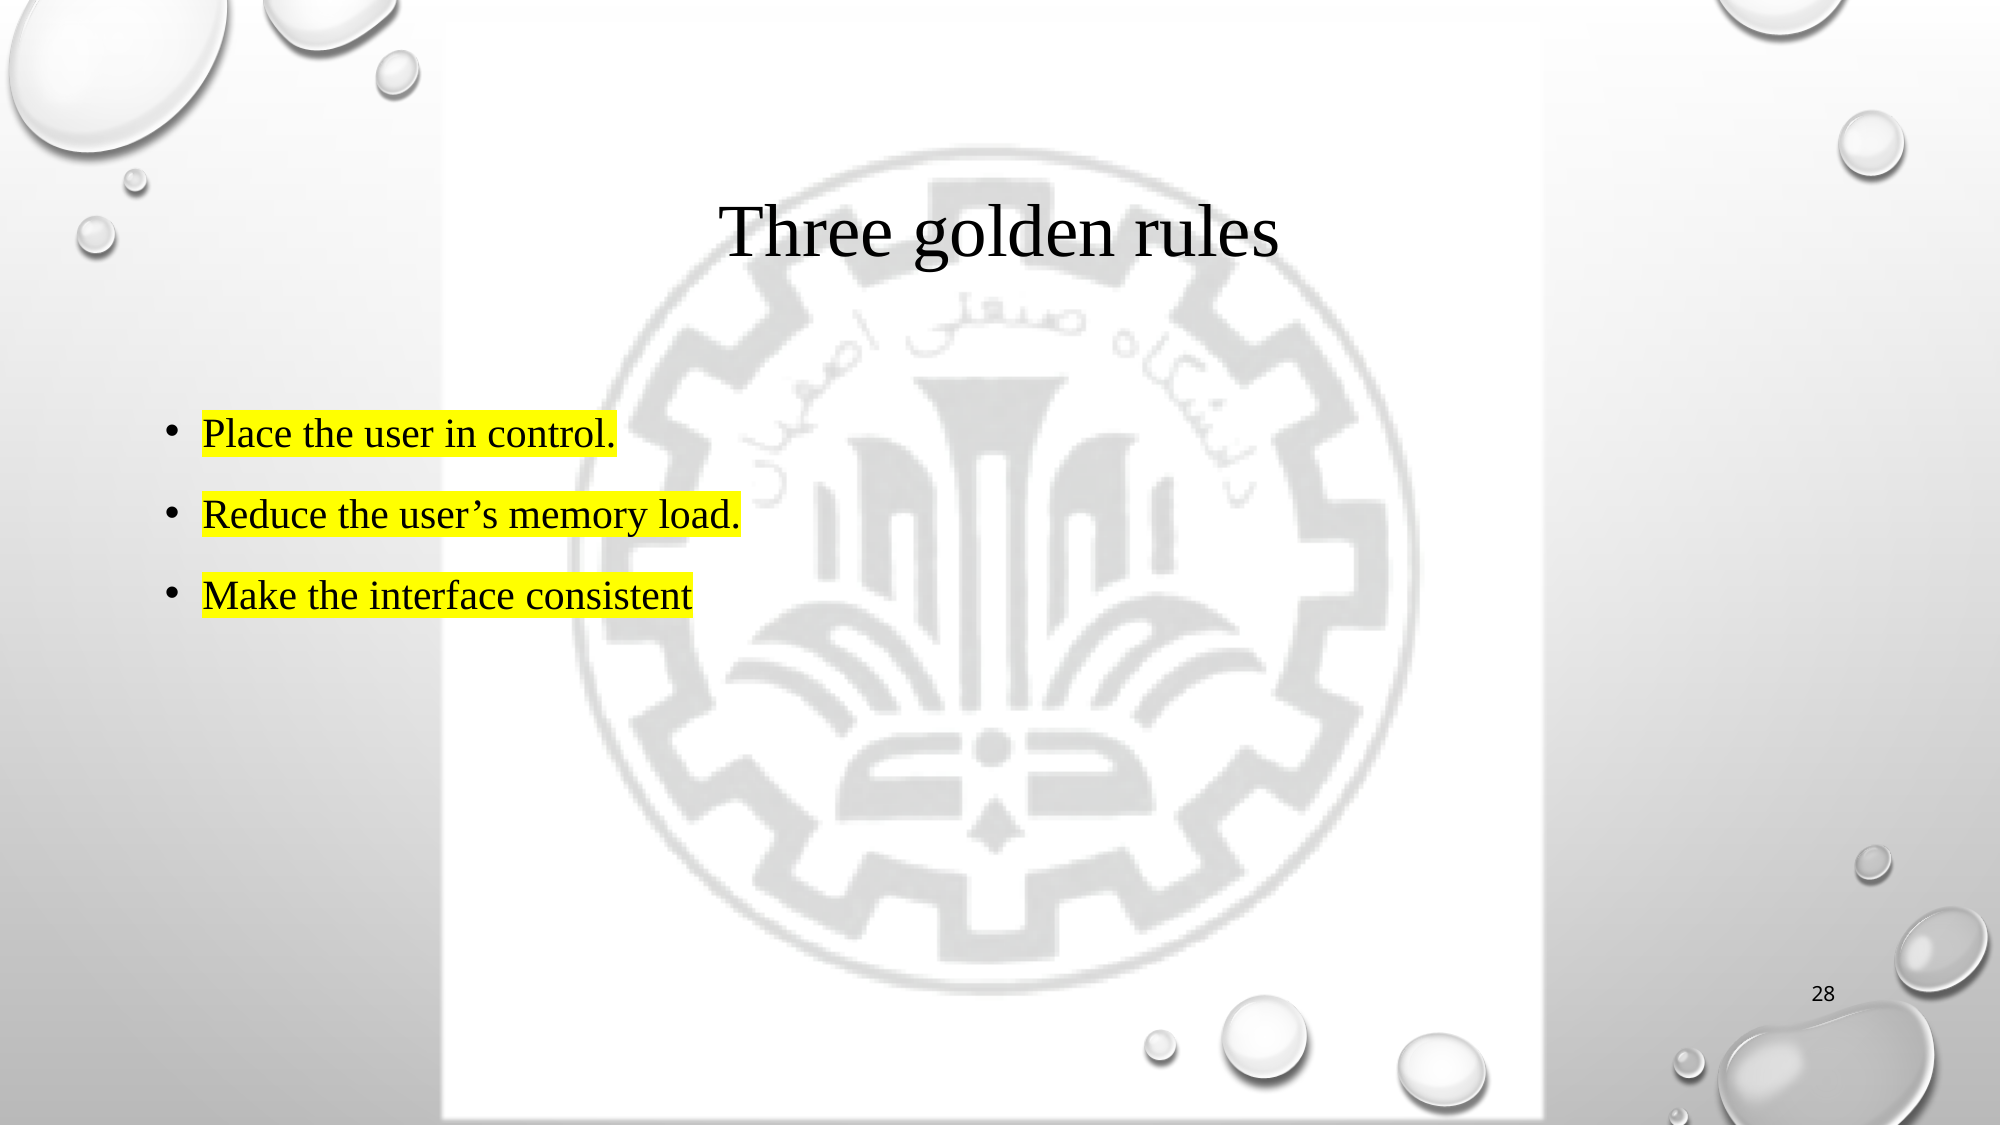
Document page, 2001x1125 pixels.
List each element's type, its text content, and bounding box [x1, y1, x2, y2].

list Place the user in control. Reduce the user’s memory load. Make the interface consistent [149, 388, 1850, 950]
picture [0, 0, 2000, 1125]
title Three golden rules [149, 101, 1851, 364]
slide_number 28 [1724, 965, 1851, 1025]
